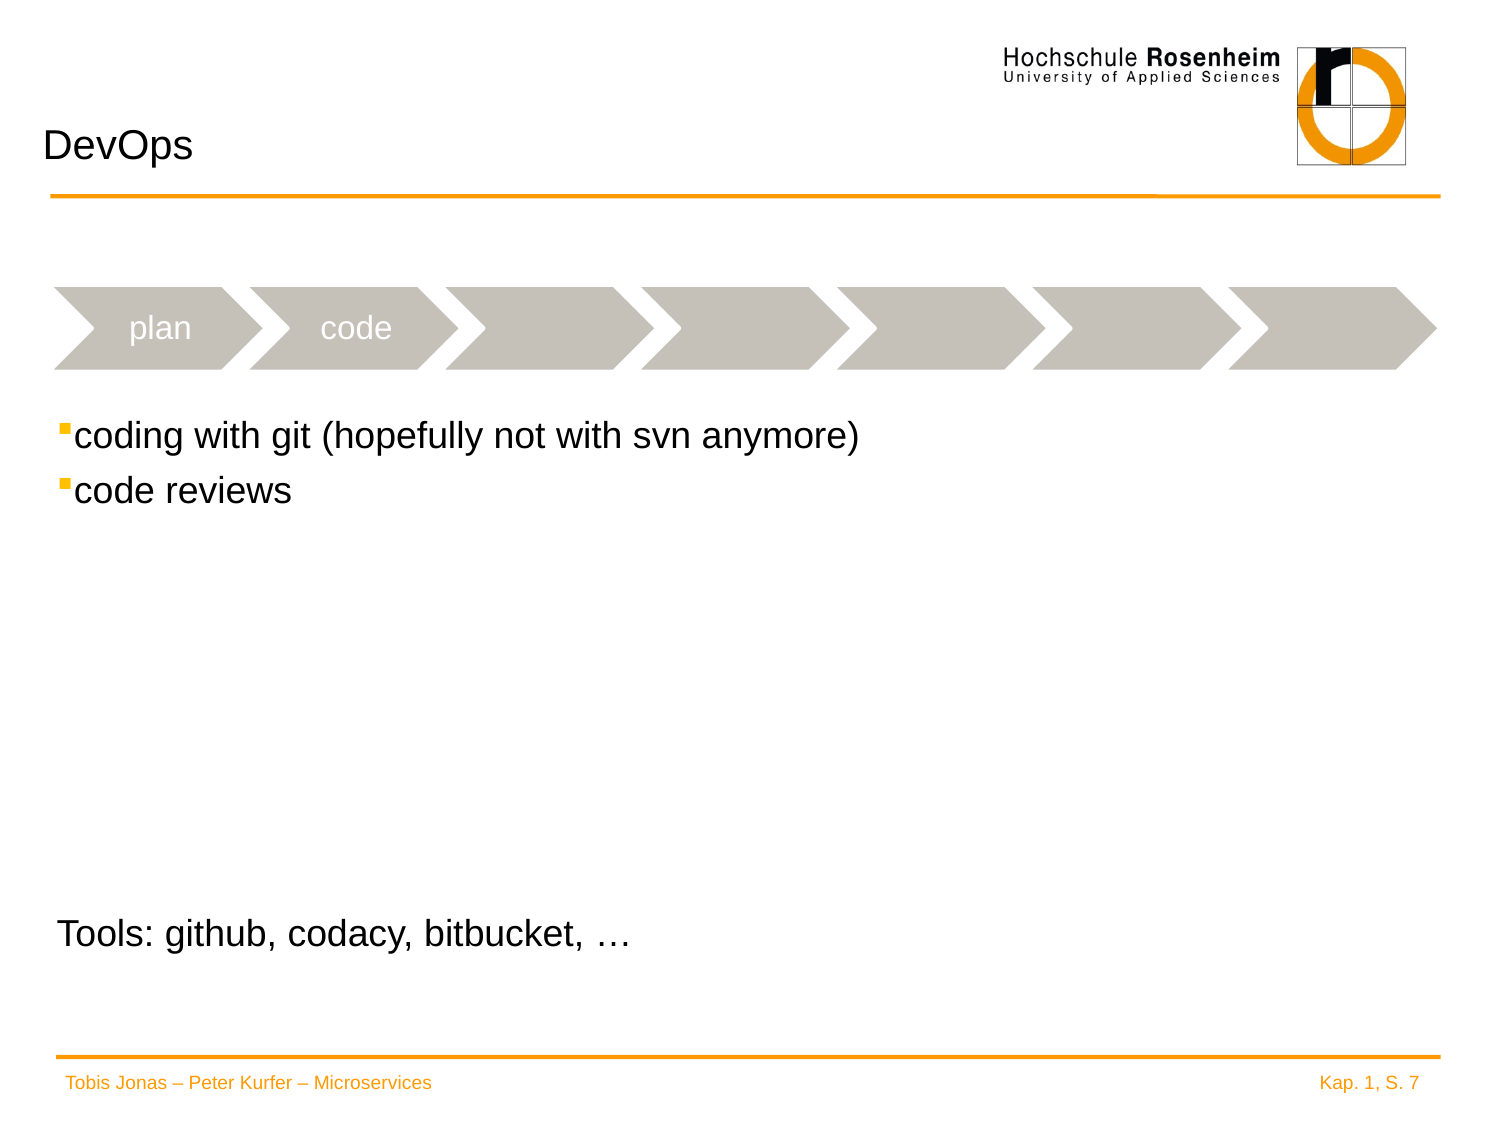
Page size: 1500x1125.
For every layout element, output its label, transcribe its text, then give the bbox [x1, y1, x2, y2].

title DevOps [42, 41, 987, 168]
text_box coding with git (hopefully not with svn anymore) code reviews Tools: github, codacy, bitbucket, … [41, 403, 1469, 1025]
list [48, 213, 1441, 443]
picture [1003, 45, 1407, 167]
